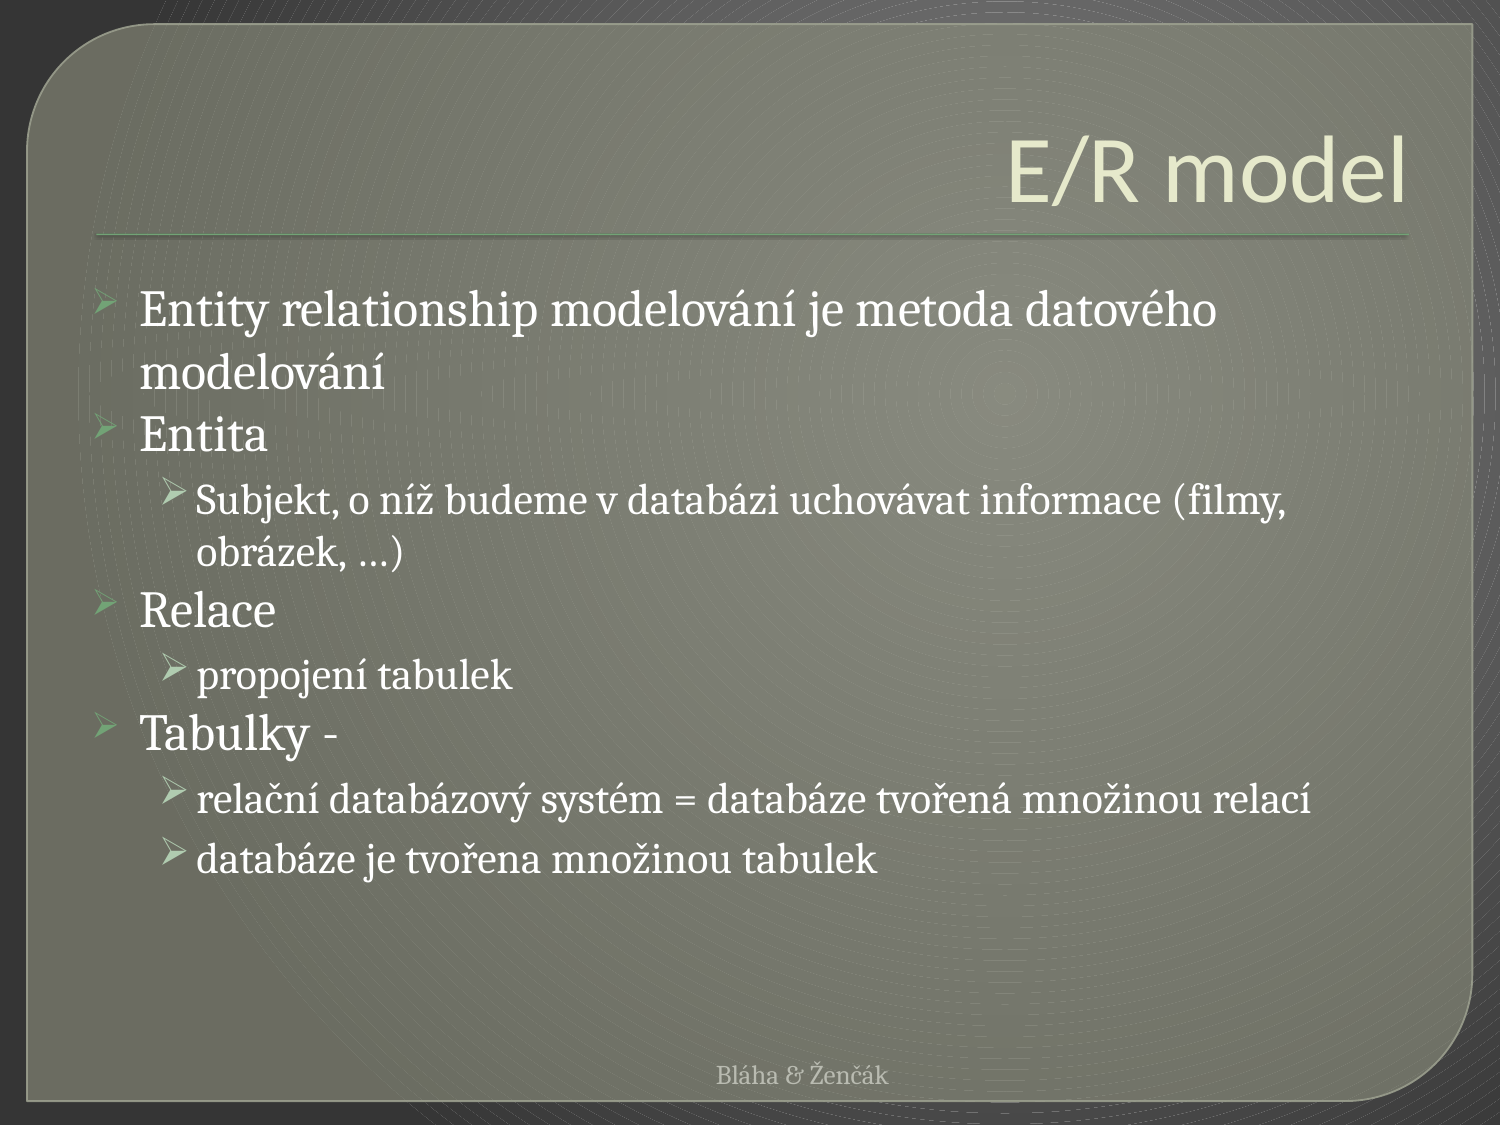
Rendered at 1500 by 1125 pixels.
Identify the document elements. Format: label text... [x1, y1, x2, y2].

footer Bláha & Ženčák [212, 1050, 904, 1095]
list Entity relationship modelování je metoda datového modelování Entita Subjekt, o níž budeme v databázi uchovávat informace (filmy, obrázek, …) Relace propojení tabulek Tabulky - relační databázový systém = databáze tvořená množinou relací databáze je tvořena množinou tabulek [76, 267, 1427, 1125]
title E/R model [75, 41, 1425, 230]
